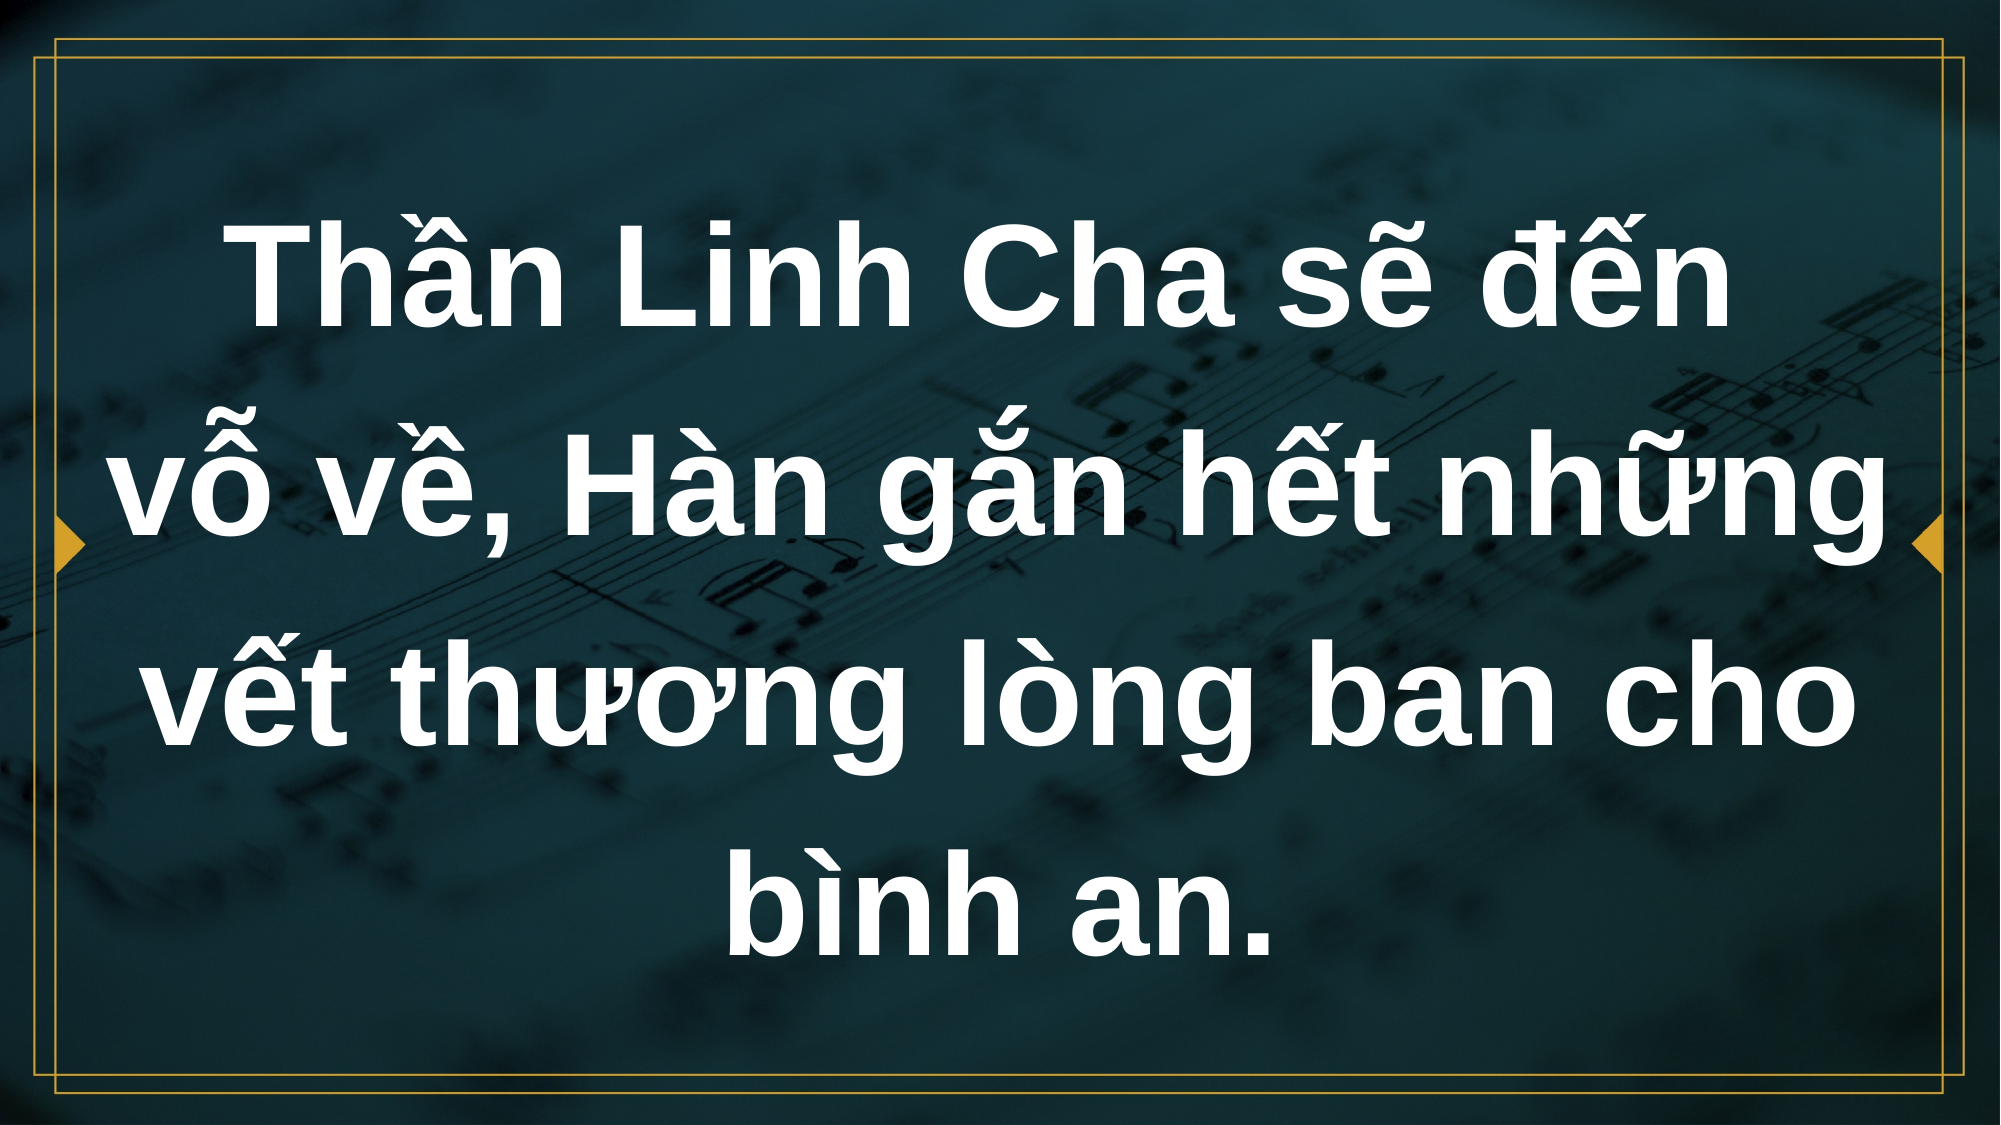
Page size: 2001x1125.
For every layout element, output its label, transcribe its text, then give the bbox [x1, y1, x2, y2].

picture [0, 0, 2000, 1125]
title Thần Linh Cha sẽ đến vỗ về, Hàn gắn hết những vết thương lòng ban cho bình an. [55, 53, 1945, 1077]
